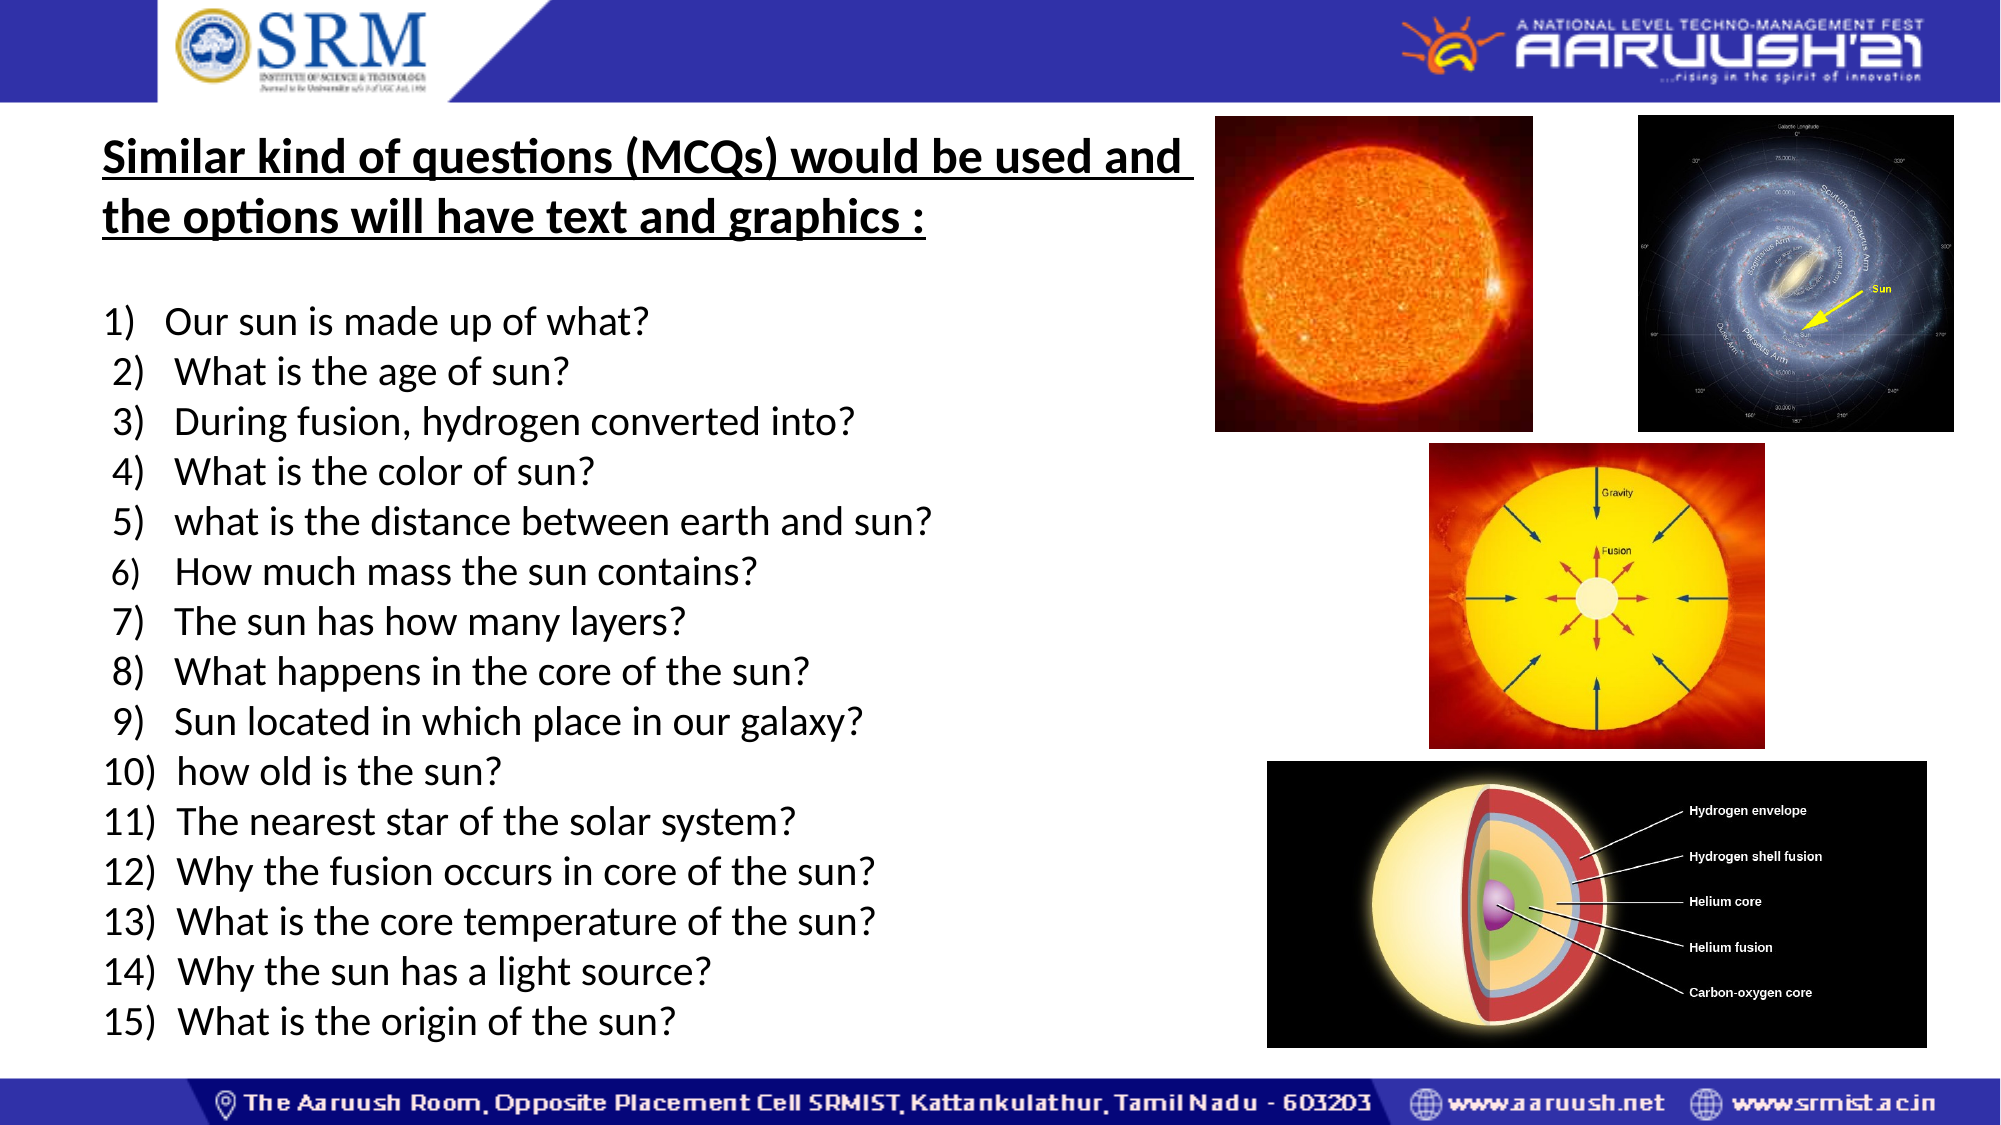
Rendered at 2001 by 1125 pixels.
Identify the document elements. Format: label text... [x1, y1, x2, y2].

picture [1267, 761, 1927, 1048]
picture [0, 0, 2001, 1125]
text_box Similar kind of questions (MCQs) would be used and the options will have text and graphics : 1) Our sun is made up of what? 2) What is the age of sun? 3) During fusion, hydrogen converted into? 4) What is the color of sun? 5) what is the distance between earth and sun? 6) How much mass the sun contains? 7) The sun has how many layers? 8) What happens in the core of the sun? 9) Sun located in which place in our galaxy? 10) how old is the sun? 11) The nearest star of the solar system? 12) Why the fusion occurs in core of the sun? 13) What is the core temperature of the sun? Why the sun has a light source? What is the origin of the sun? [87, 116, 2000, 1125]
picture [1429, 443, 1765, 749]
